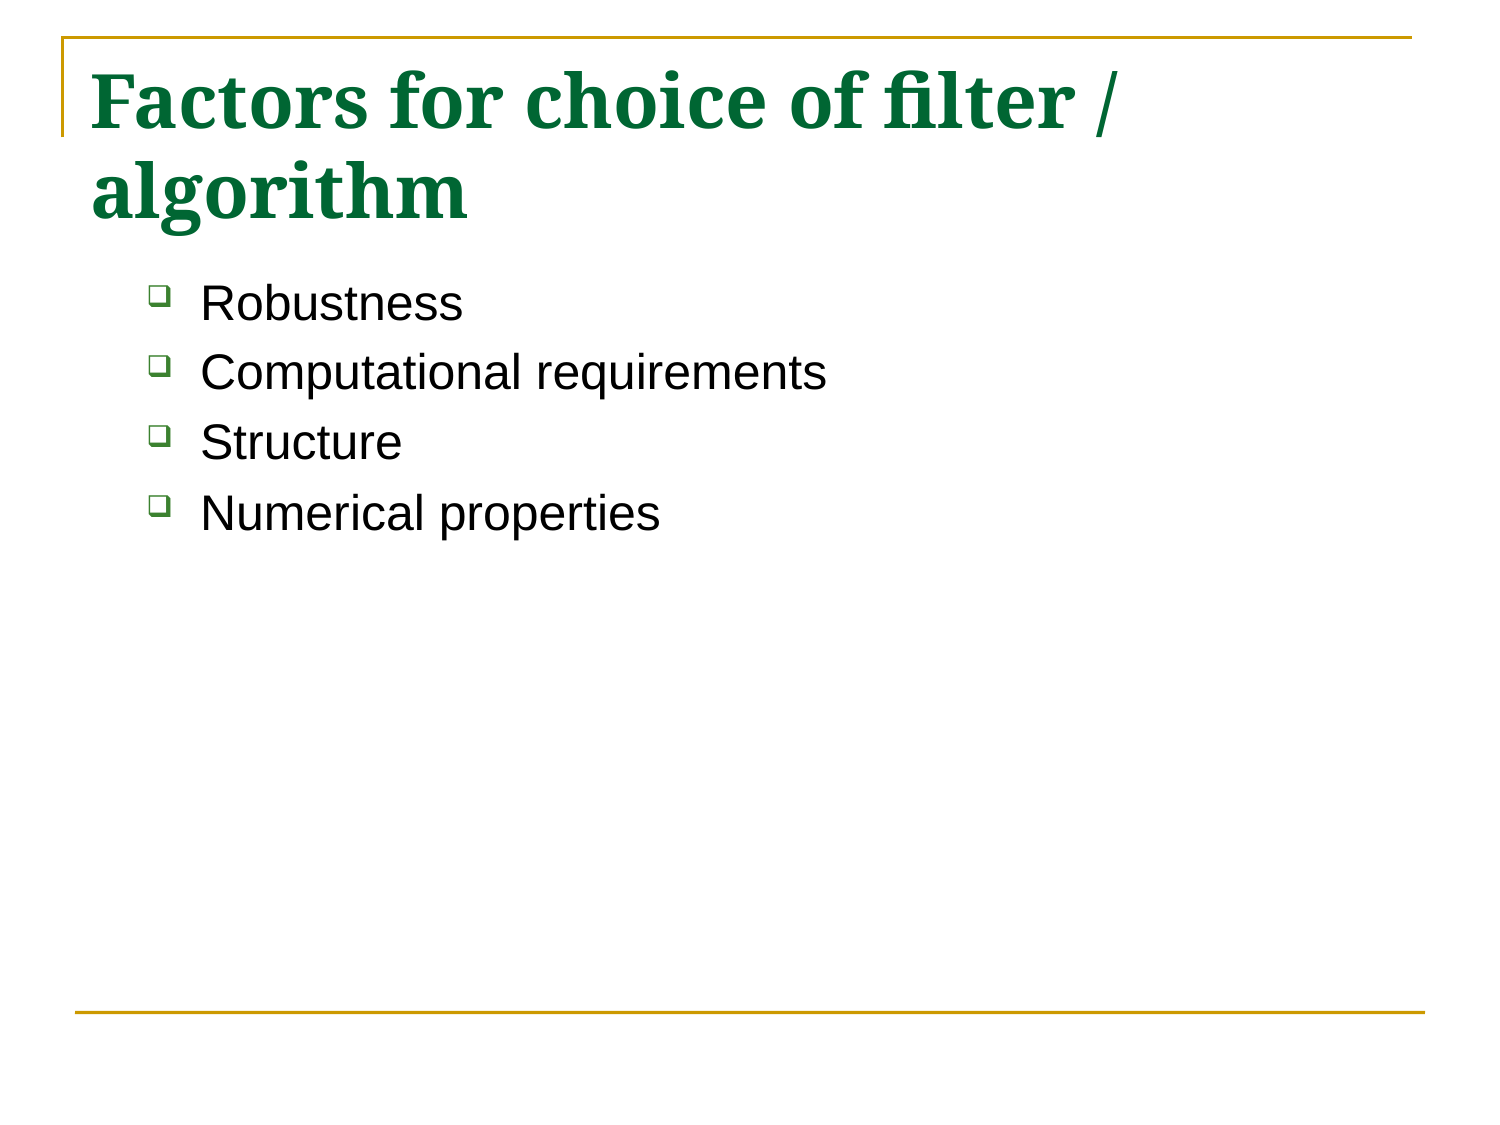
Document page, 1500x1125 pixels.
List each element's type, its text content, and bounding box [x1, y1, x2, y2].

list Robustness Computational requirements Structure Numerical properties [75, 262, 1425, 1006]
title Factors for choice of filter / algorithm [75, 45, 1425, 233]
